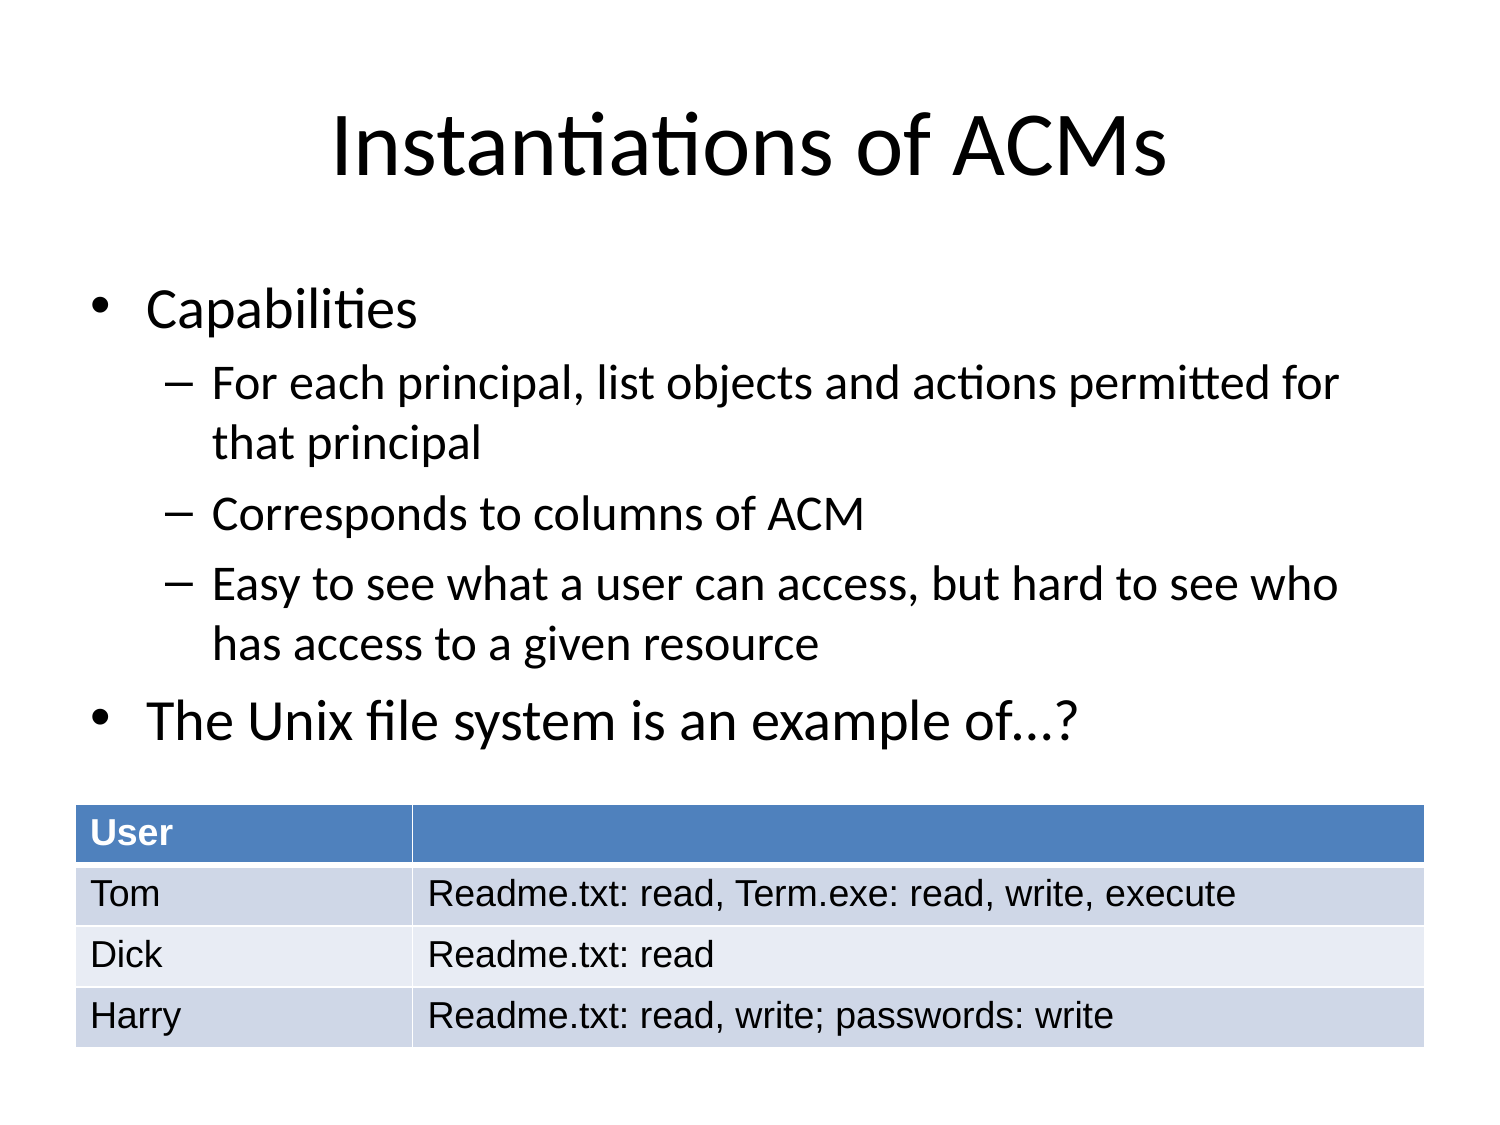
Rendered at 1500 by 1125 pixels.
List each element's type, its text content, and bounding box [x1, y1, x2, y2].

table_header [413, 805, 1424, 862]
table_header User [76, 805, 412, 862]
table_cell Tom [76, 868, 412, 925]
table_cell Readme.txt: read, write; passwords: write [413, 988, 1424, 1047]
table_cell Harry [76, 988, 412, 1047]
table_cell Readme.txt: read [413, 927, 1424, 986]
title Instantiations of ACMs [75, 45, 1425, 233]
table_cell Dick [76, 927, 412, 986]
list Capabilities For each principal, list objects and actions permitted for that principal Corresponds to columns of ACM Easy to see what a user can access, but hard to see who has access to a given resource The Unix file system is an example of…? [75, 262, 1425, 803]
table_cell Readme.txt: read, Term.exe: read, write, execute [413, 868, 1424, 925]
